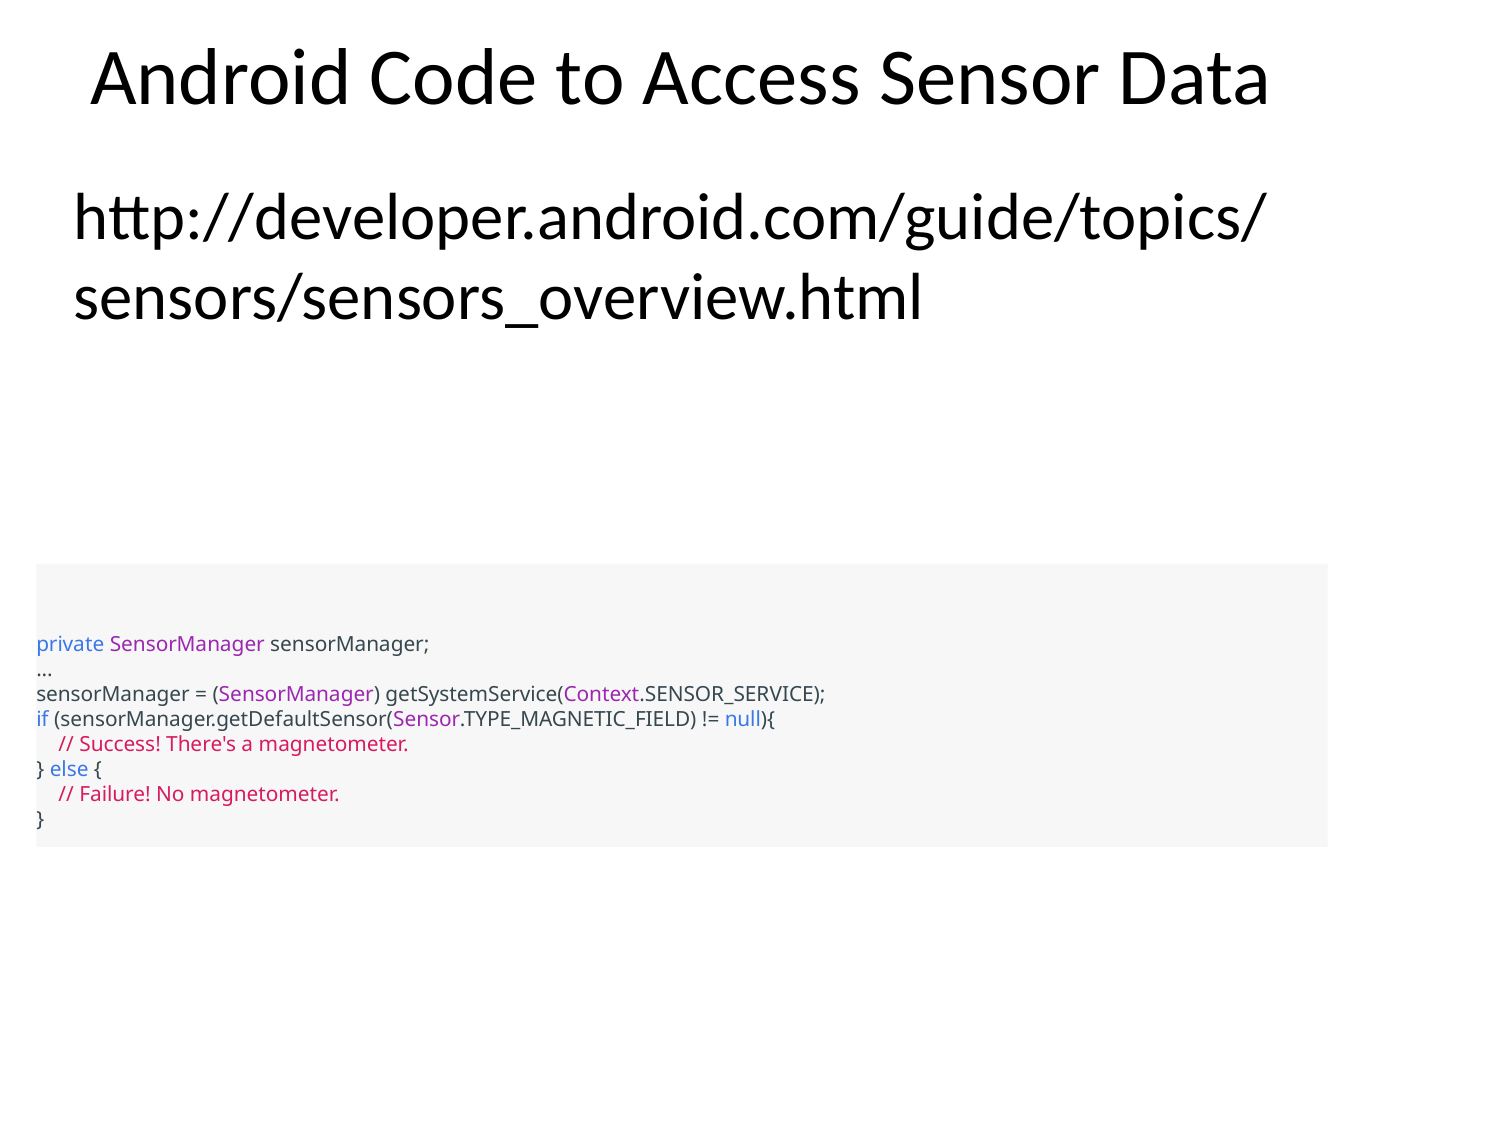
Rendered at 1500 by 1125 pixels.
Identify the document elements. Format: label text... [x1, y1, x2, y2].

text_box http://developer.android.com/guide/topics/sensors/sensors_overview.html [59, 165, 1464, 341]
text_box private SensorManager sensorManager; ... sensorManager = (SensorManager) getSystemService(Context.SENSOR_SERVICE); if (sensorManager.getDefaultSensor(Sensor.TYPE_MAGNETIC_FIELD) != null){ // Success! There's a magnetometer. } else { // Failure! No magnetometer. } [36, 563, 1328, 847]
title Android Code to Access Sensor Data [75, 0, 1425, 165]
